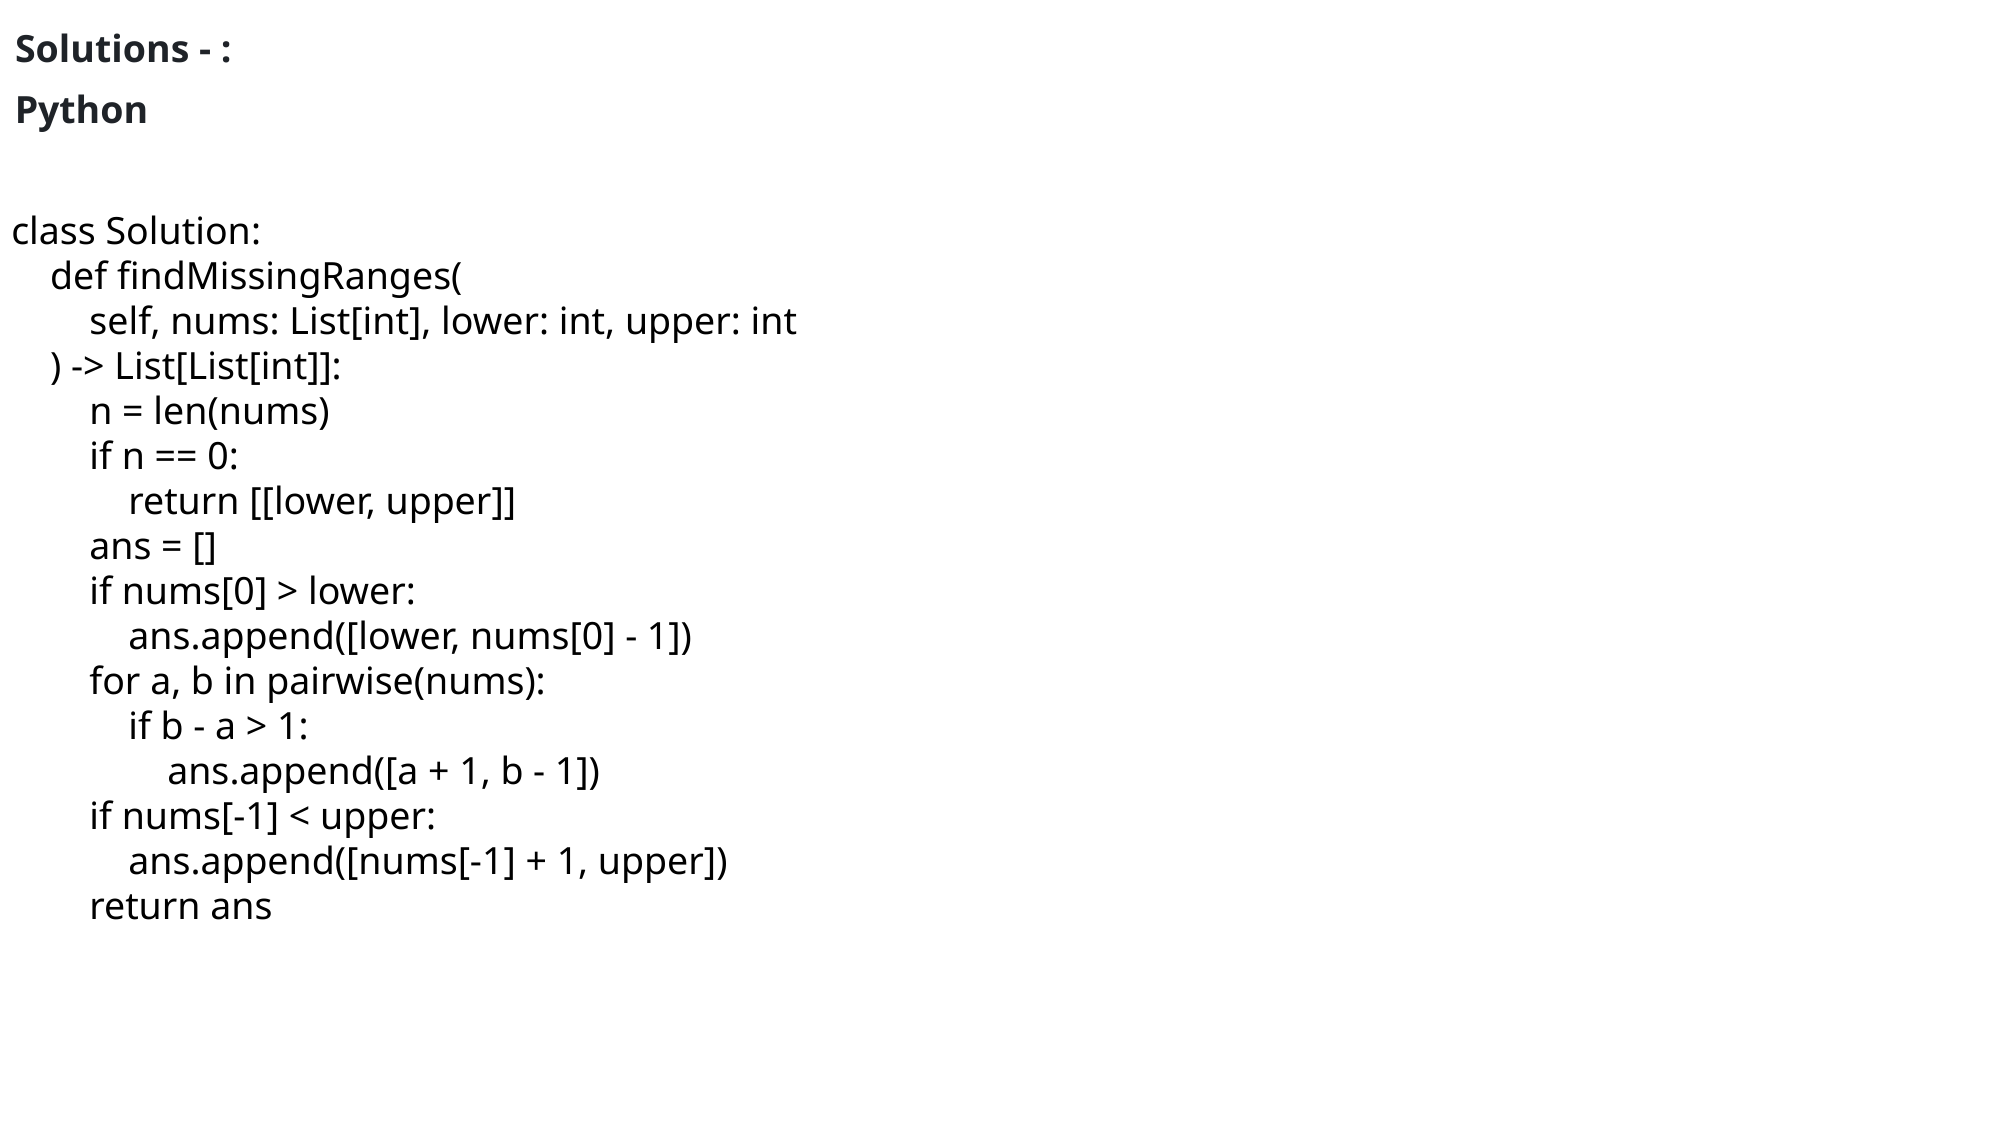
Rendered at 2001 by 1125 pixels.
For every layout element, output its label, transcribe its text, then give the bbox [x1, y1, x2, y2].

text_box Solutions - : [0, 17, 1000, 78]
text_box class Solution: def findMissingRanges( self, nums: List[int], lower: int, upper: int ) -> List[List[int]]: n = len(nums) if n == 0: return [[lower, upper]] ans = [] if nums[0] > lower: ans.append([lower, nums[0] - 1]) for a, b in pairwise(nums): if b - a > 1: ans.append([a + 1, b - 1]) if nums[-1] < upper: ans.append([nums[-1] + 1, upper]) return ans [0, 199, 1000, 935]
text_box Python [0, 78, 1004, 138]
